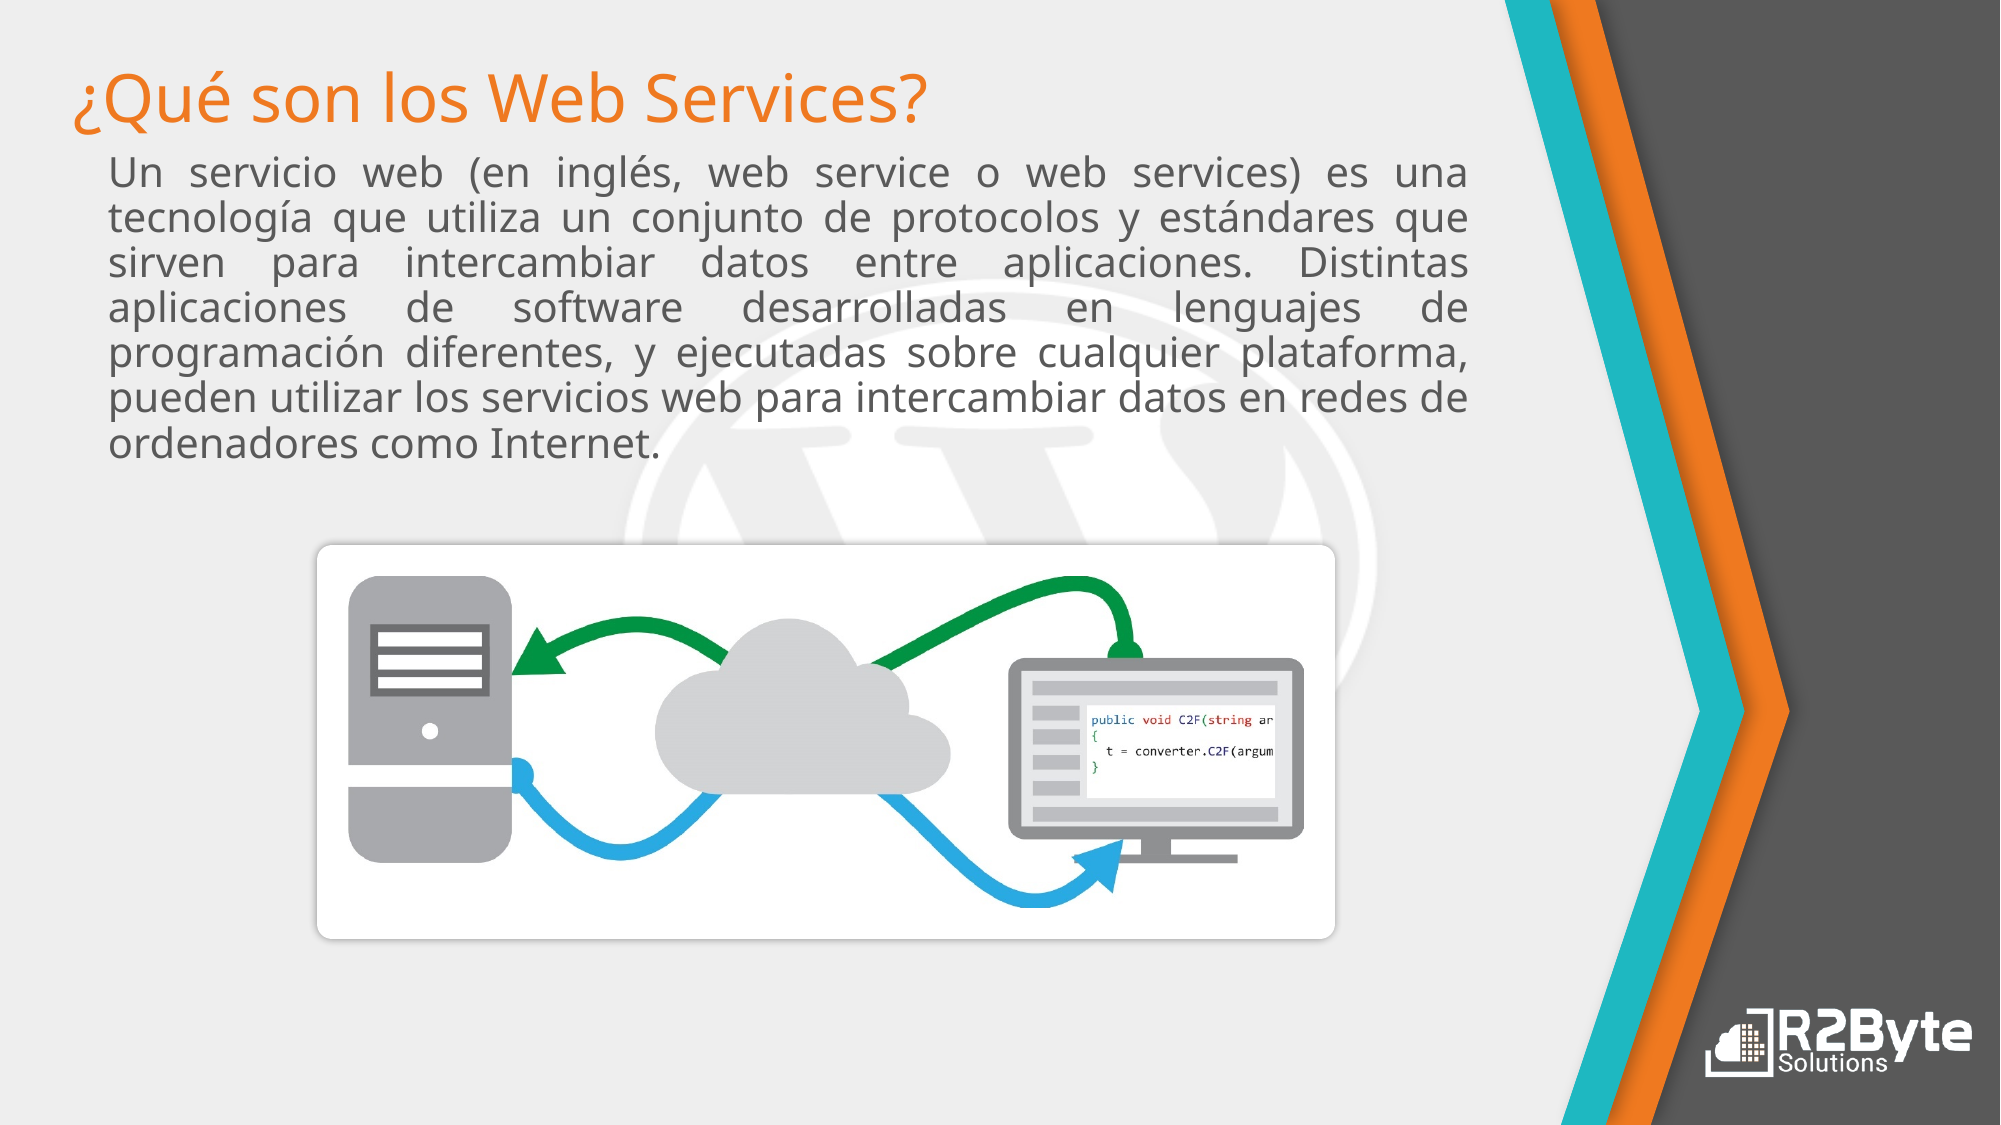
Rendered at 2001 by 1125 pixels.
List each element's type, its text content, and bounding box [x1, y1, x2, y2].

picture [0, 0, 1699, 1125]
title ¿Qué son los Web Services? [58, 54, 1379, 145]
picture [1705, 1005, 1972, 1079]
list Un servicio web (en inglés, web service o web services) es una tecnología que utiliza un conjunto de protocolos y estándares que sirven para intercambiar datos entre aplicaciones. Distintas aplicaciones de software desarrolladas en lenguajes de programación diferentes, y ejecutadas sobre cualquier plataforma, pueden utilizar los servicios web para intercambiar datos en redes de ordenadores como Internet. [92, 144, 1485, 1079]
